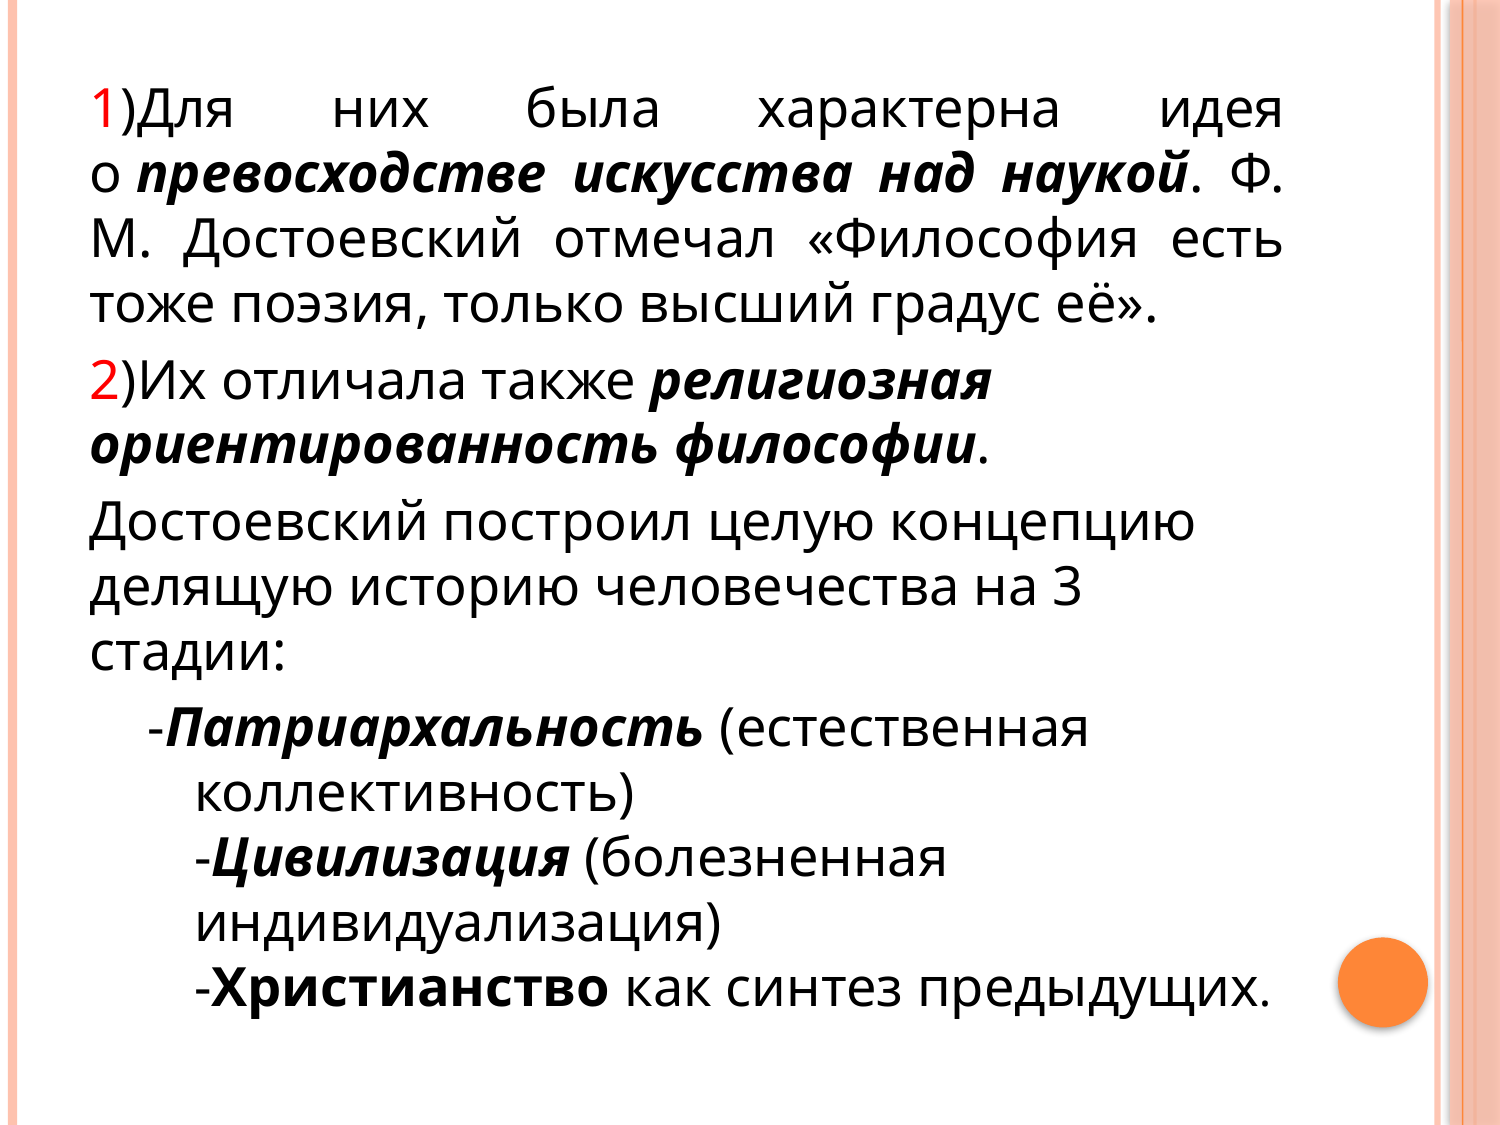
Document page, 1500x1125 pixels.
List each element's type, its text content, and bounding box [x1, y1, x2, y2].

list 1)Для них была характерна идея о превосходстве искусства над наукой. Ф. М. Достоевский отмечал «Философия есть тоже поэзия, только высший градус её». 2)Их отличала также религиозная ориентированность философии. Достоевский построил целую концепцию делящую историю человечества на 3 стадии: -Патриархальность (естественная коллективность) -Цивилизация (болезненная индивидуализация) -Христианство как синтез предыдущих. [75, 66, 1300, 1062]
